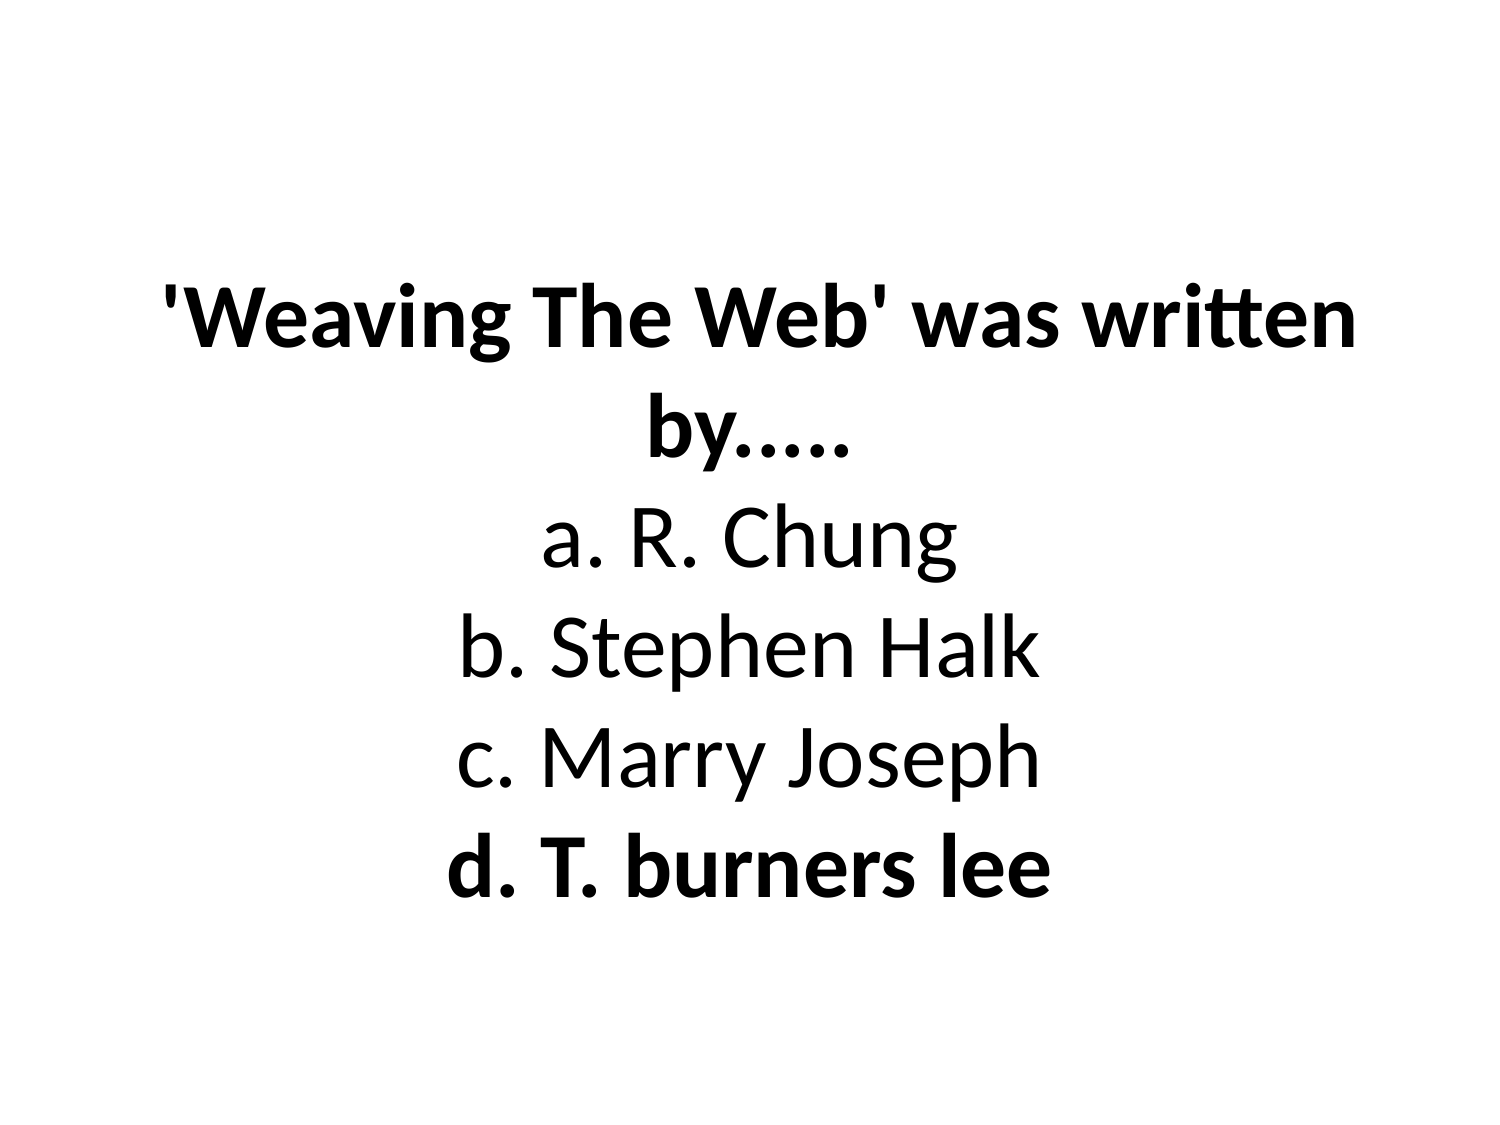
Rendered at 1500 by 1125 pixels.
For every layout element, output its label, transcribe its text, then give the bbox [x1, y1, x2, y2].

title 'Weaving The Web' was written by..... a. R. Chung b. Stephen Halk c. Marry Joseph d. T. burners lee [112, 117, 1388, 1055]
